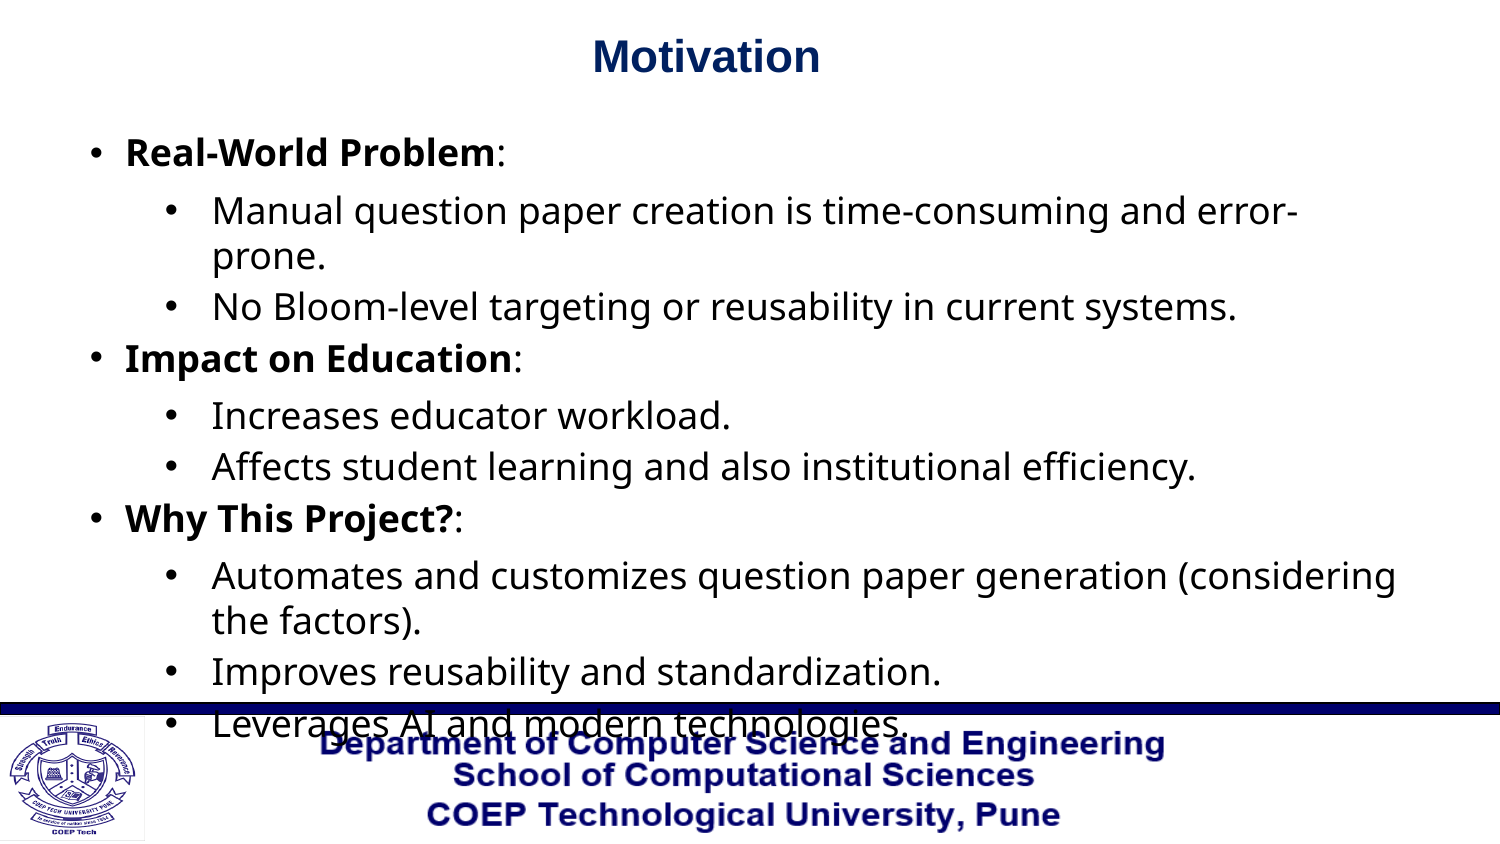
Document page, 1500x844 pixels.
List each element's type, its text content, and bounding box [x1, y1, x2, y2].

picture [0, 715, 146, 841]
text_box Motivation [577, 11, 849, 83]
text_box Real-World Problem: Manual question paper creation is time-consuming and error-prone. No Bloom-level targeting or reusability in current systems. Impact on Education: Increases educator workload. Affects student learning and also institutional efficiency. Why This Project?: Automates and customizes question paper generation (considering the factors). Improves reusability and standardization. Leverages AI and modern technologies. [74, 122, 1425, 601]
picture [286, 717, 1209, 840]
